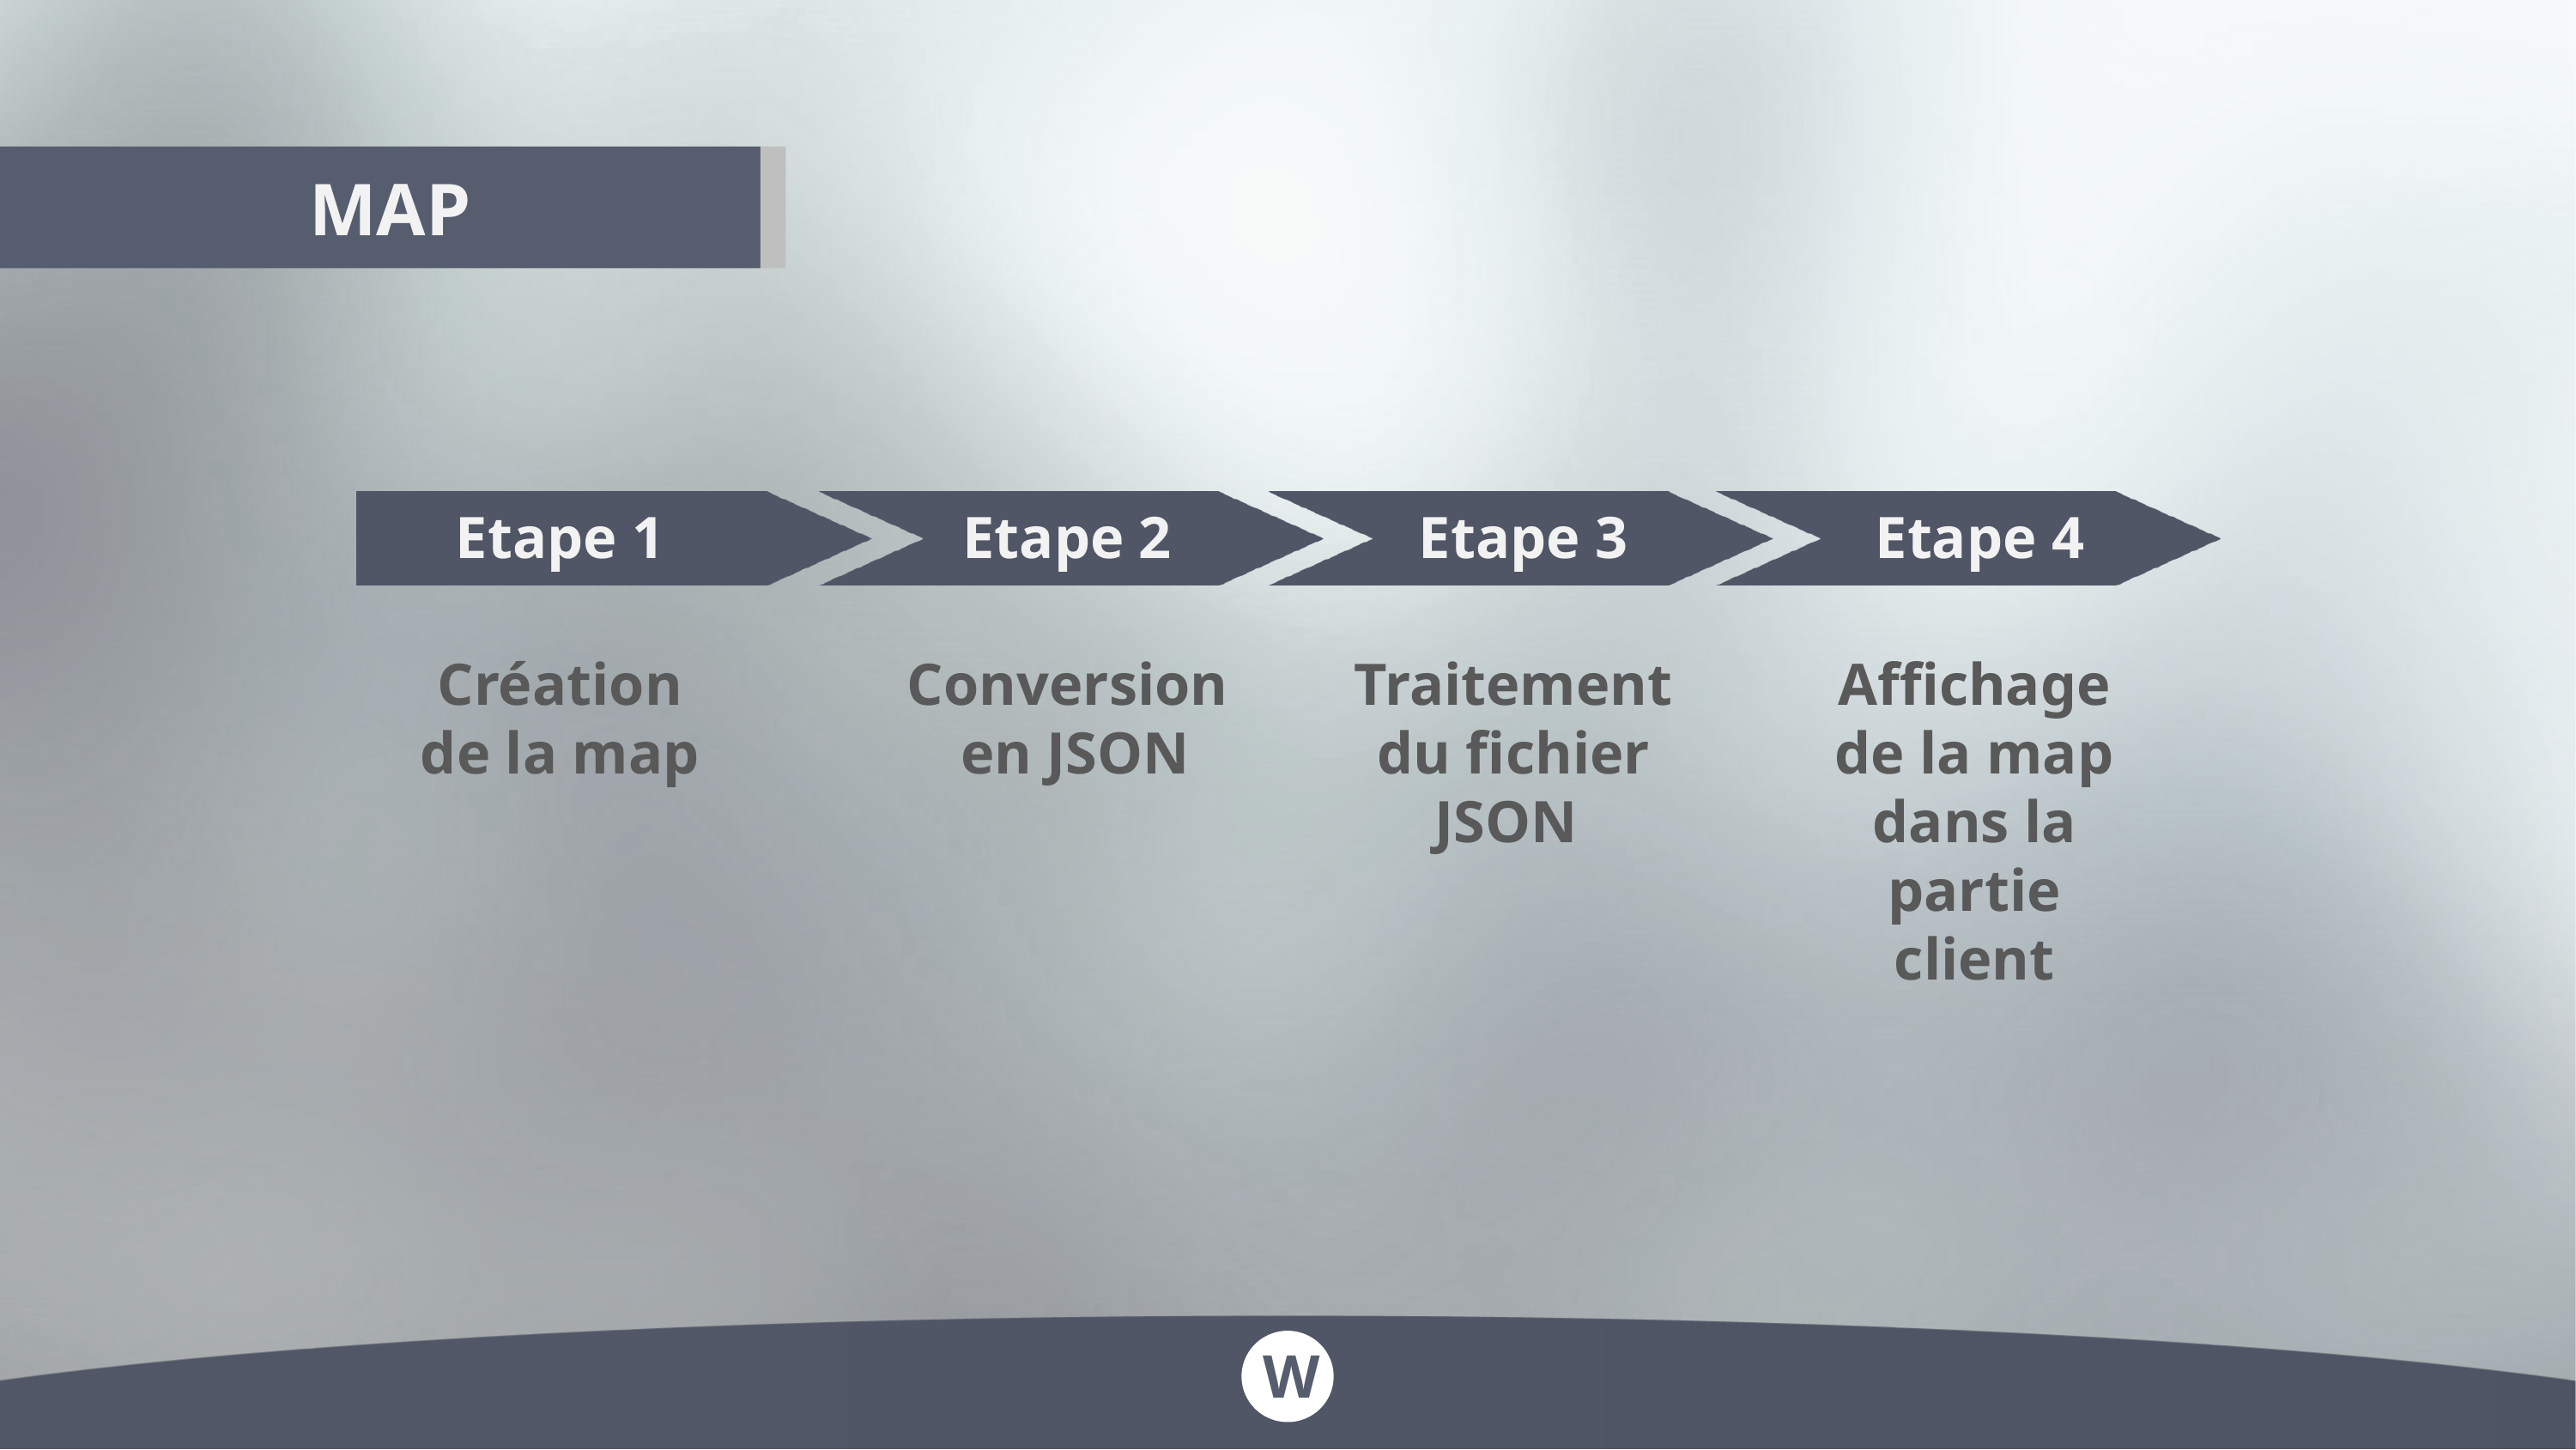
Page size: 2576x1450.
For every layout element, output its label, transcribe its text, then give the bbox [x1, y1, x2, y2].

text_box [759, 145, 788, 270]
text_box [0, 145, 759, 270]
text_box MAP [20, 157, 761, 257]
text_box Traitement du fichier JSON [1336, 641, 1691, 860]
text_box Conversion en JSON [890, 641, 1246, 792]
text_box Affichage de la map dans la partie client [1797, 641, 2152, 998]
text_box Création de la map [383, 641, 737, 792]
picture [0, 0, 2576, 1449]
